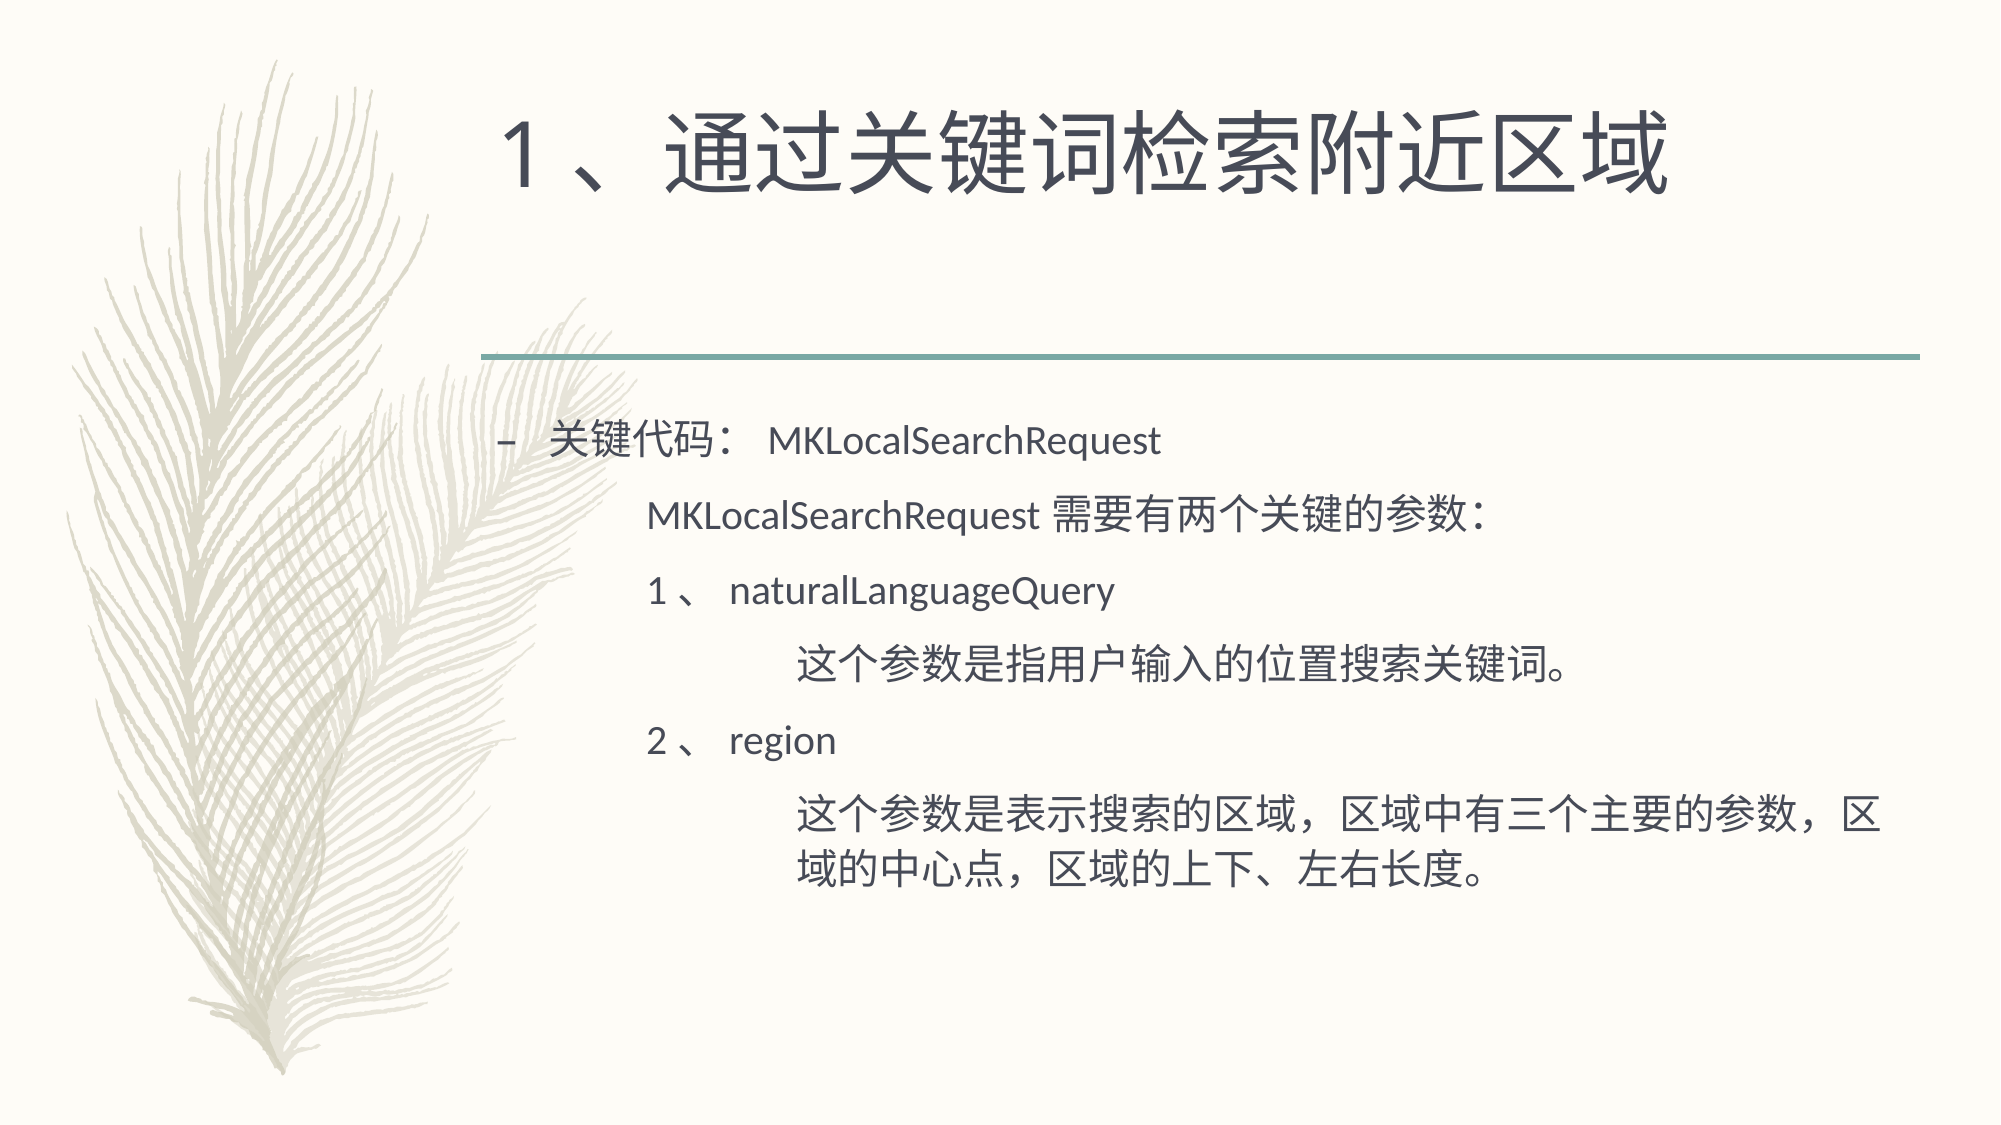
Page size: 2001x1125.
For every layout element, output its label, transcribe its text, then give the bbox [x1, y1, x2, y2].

list 关键代码：MKLocalSearchRequest MKLocalSearchRequest需要有两个关键的参数： 1、naturalLanguageQuery 这个参数是指用户输入的位置搜索关键词。 2、region 这个参数是表示搜索的区域，区域中有三个主要的参数，区 域的中心点，区域的上下、左右长度。 [481, 399, 1920, 999]
title 1、通过关键词检索附近区域 [481, 93, 1920, 350]
